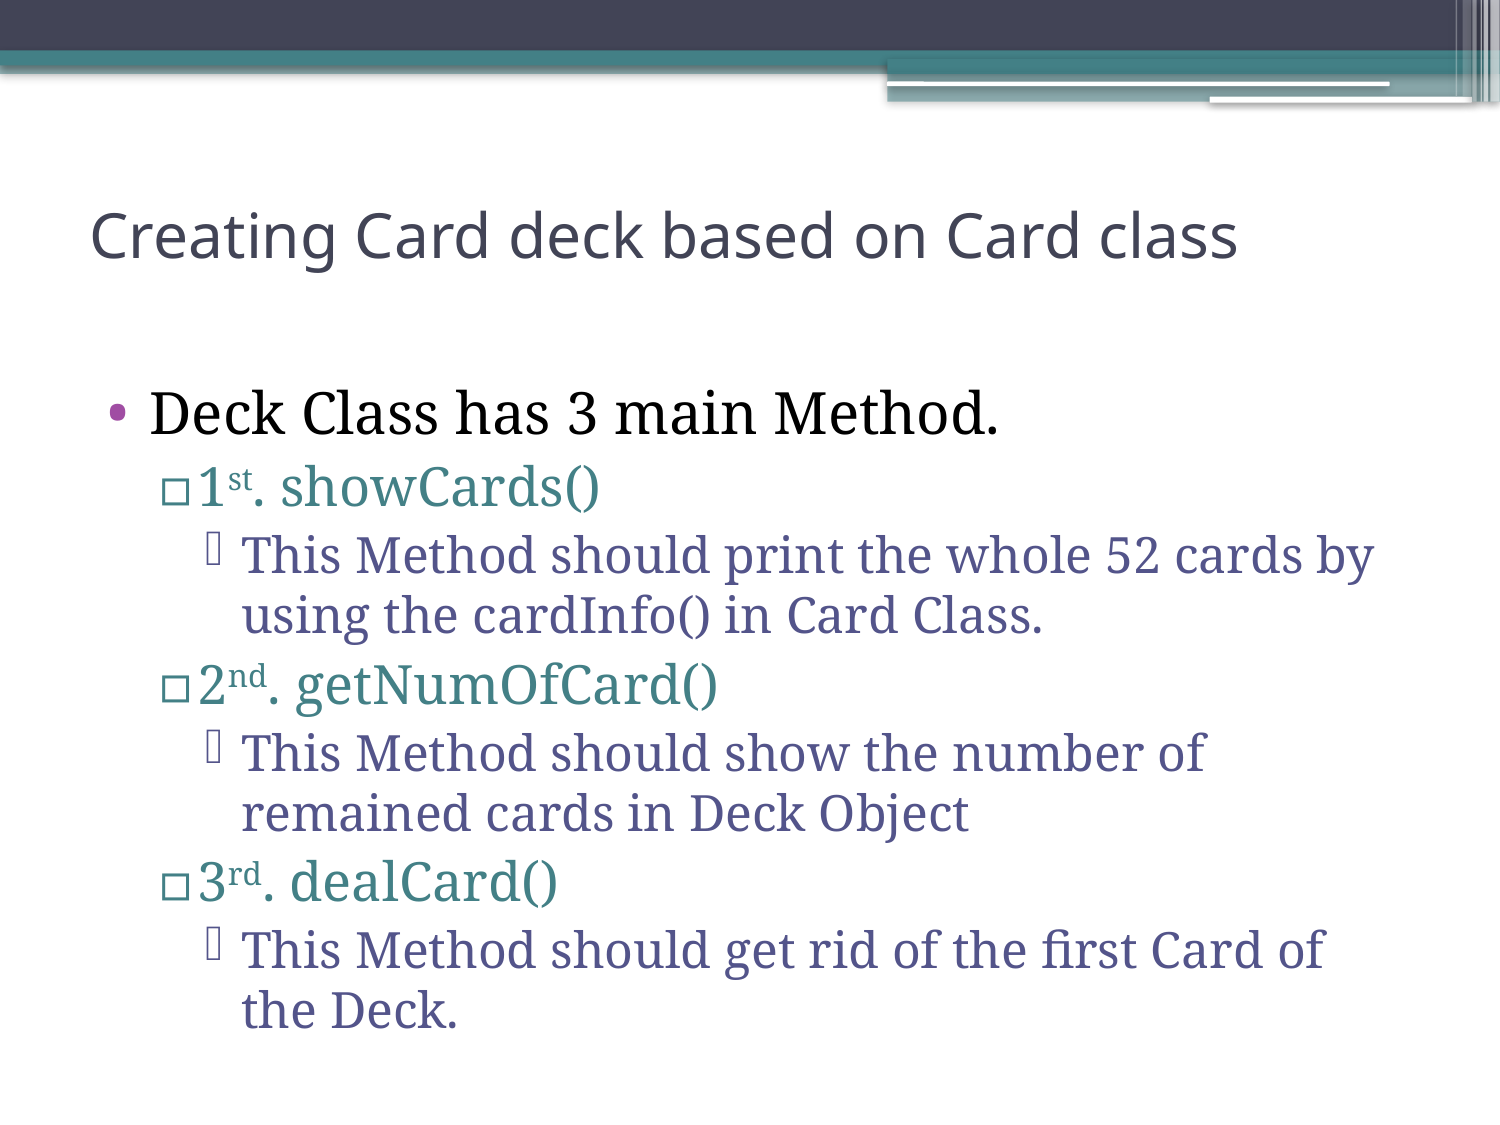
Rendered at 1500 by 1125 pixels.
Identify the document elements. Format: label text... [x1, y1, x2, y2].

title Creating Card deck based on Card class [75, 187, 1425, 363]
list Deck Class has 3 main Method. 1st. showCards() This Method should print the whole 52 cards by using the cardInfo() in Card Class. 2nd. getNumOfCard() This Method should show the number of remained cards in Deck Object 3rd. dealCard() This Method should get rid of the first Card of the Deck. [75, 368, 1425, 1079]
